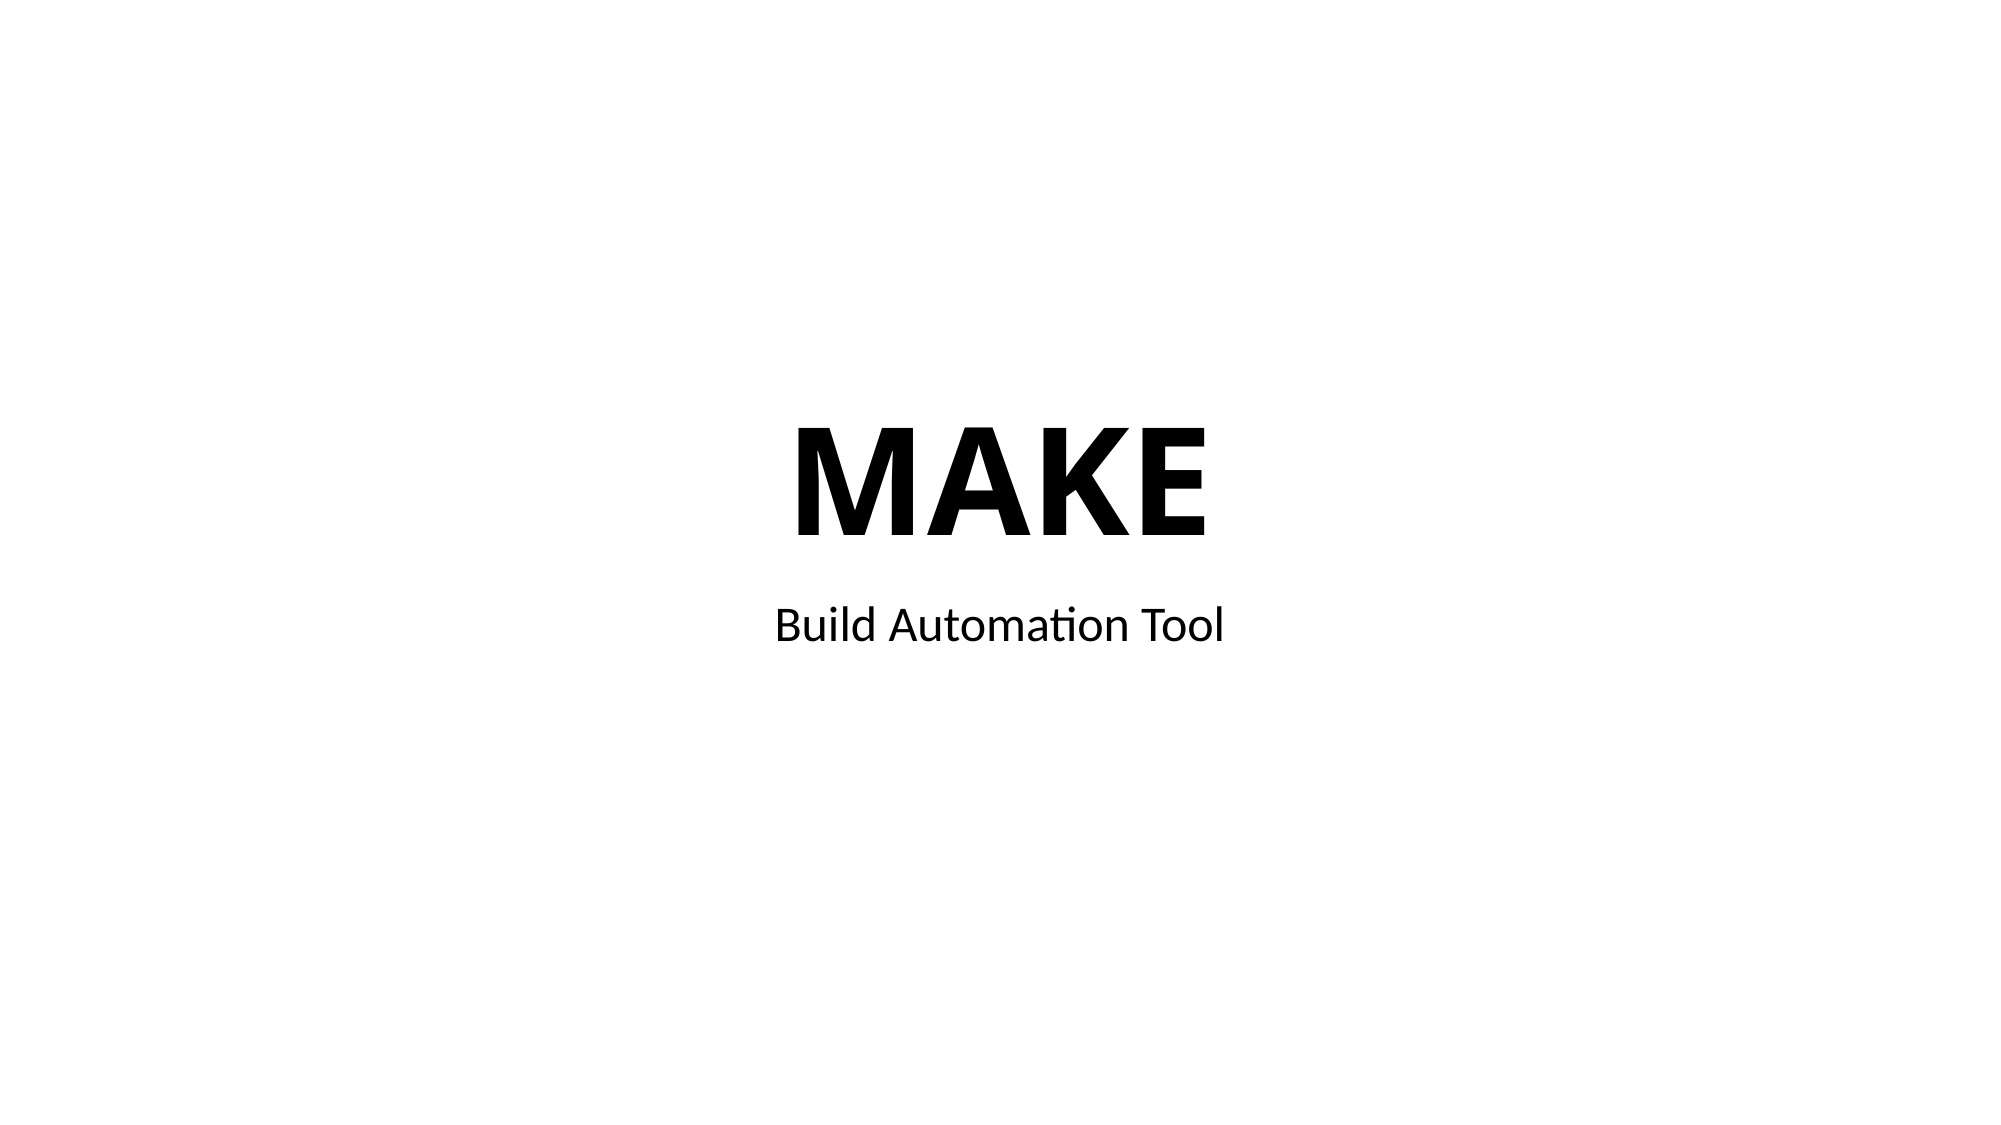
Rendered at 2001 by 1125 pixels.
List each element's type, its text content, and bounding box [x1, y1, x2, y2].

subtitle Build Automation Tool [249, 590, 1750, 863]
title MAKE [249, 184, 1750, 576]
